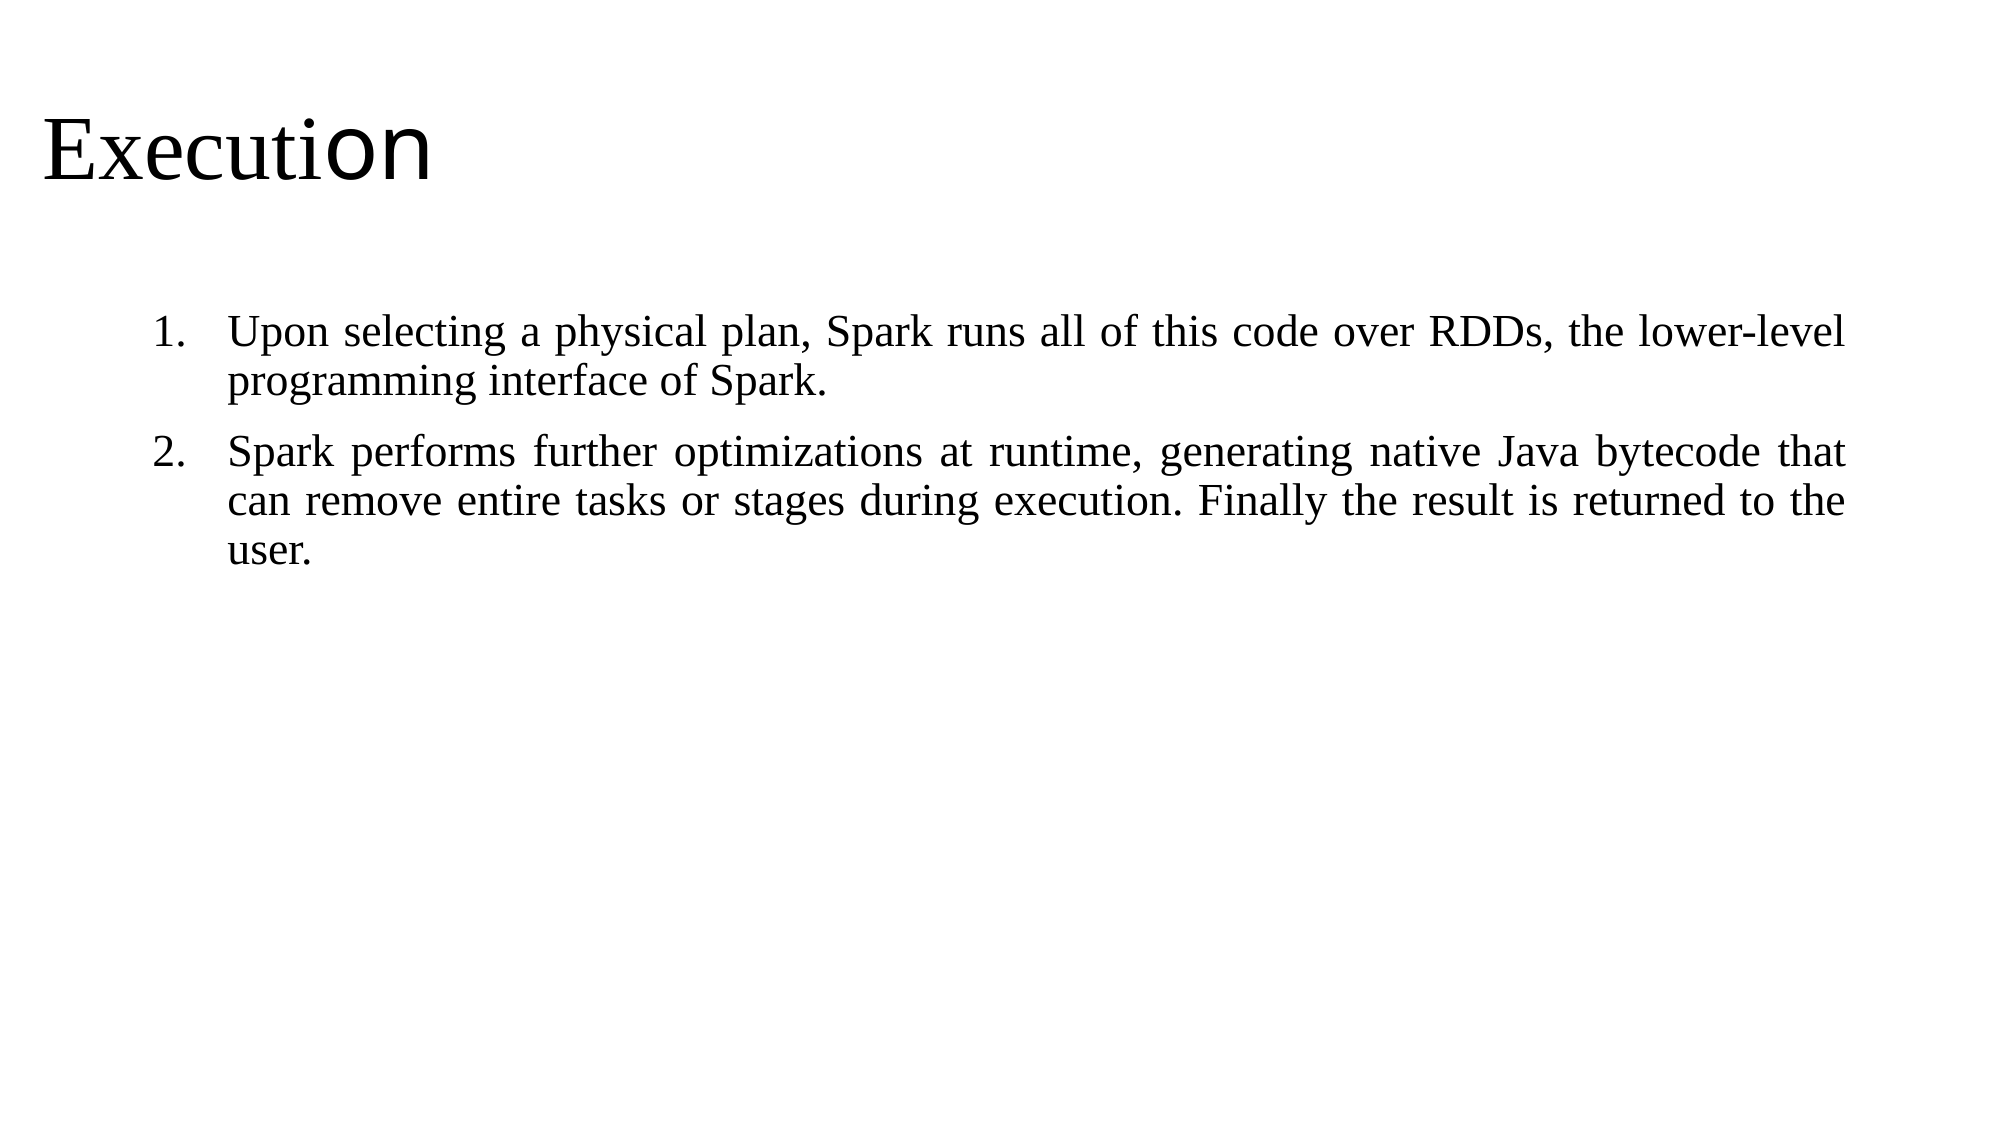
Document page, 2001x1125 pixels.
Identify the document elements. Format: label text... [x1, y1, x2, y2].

list Upon selecting a physical plan, Spark runs all of this code over RDDs, the lower-level programming interface of Spark. Spark performs further optimizations at runtime, generating native Java bytecode that can remove entire tasks or stages during execution. Finally the result is returned to the user. [137, 299, 1863, 1014]
title Execution [27, 41, 1753, 259]
